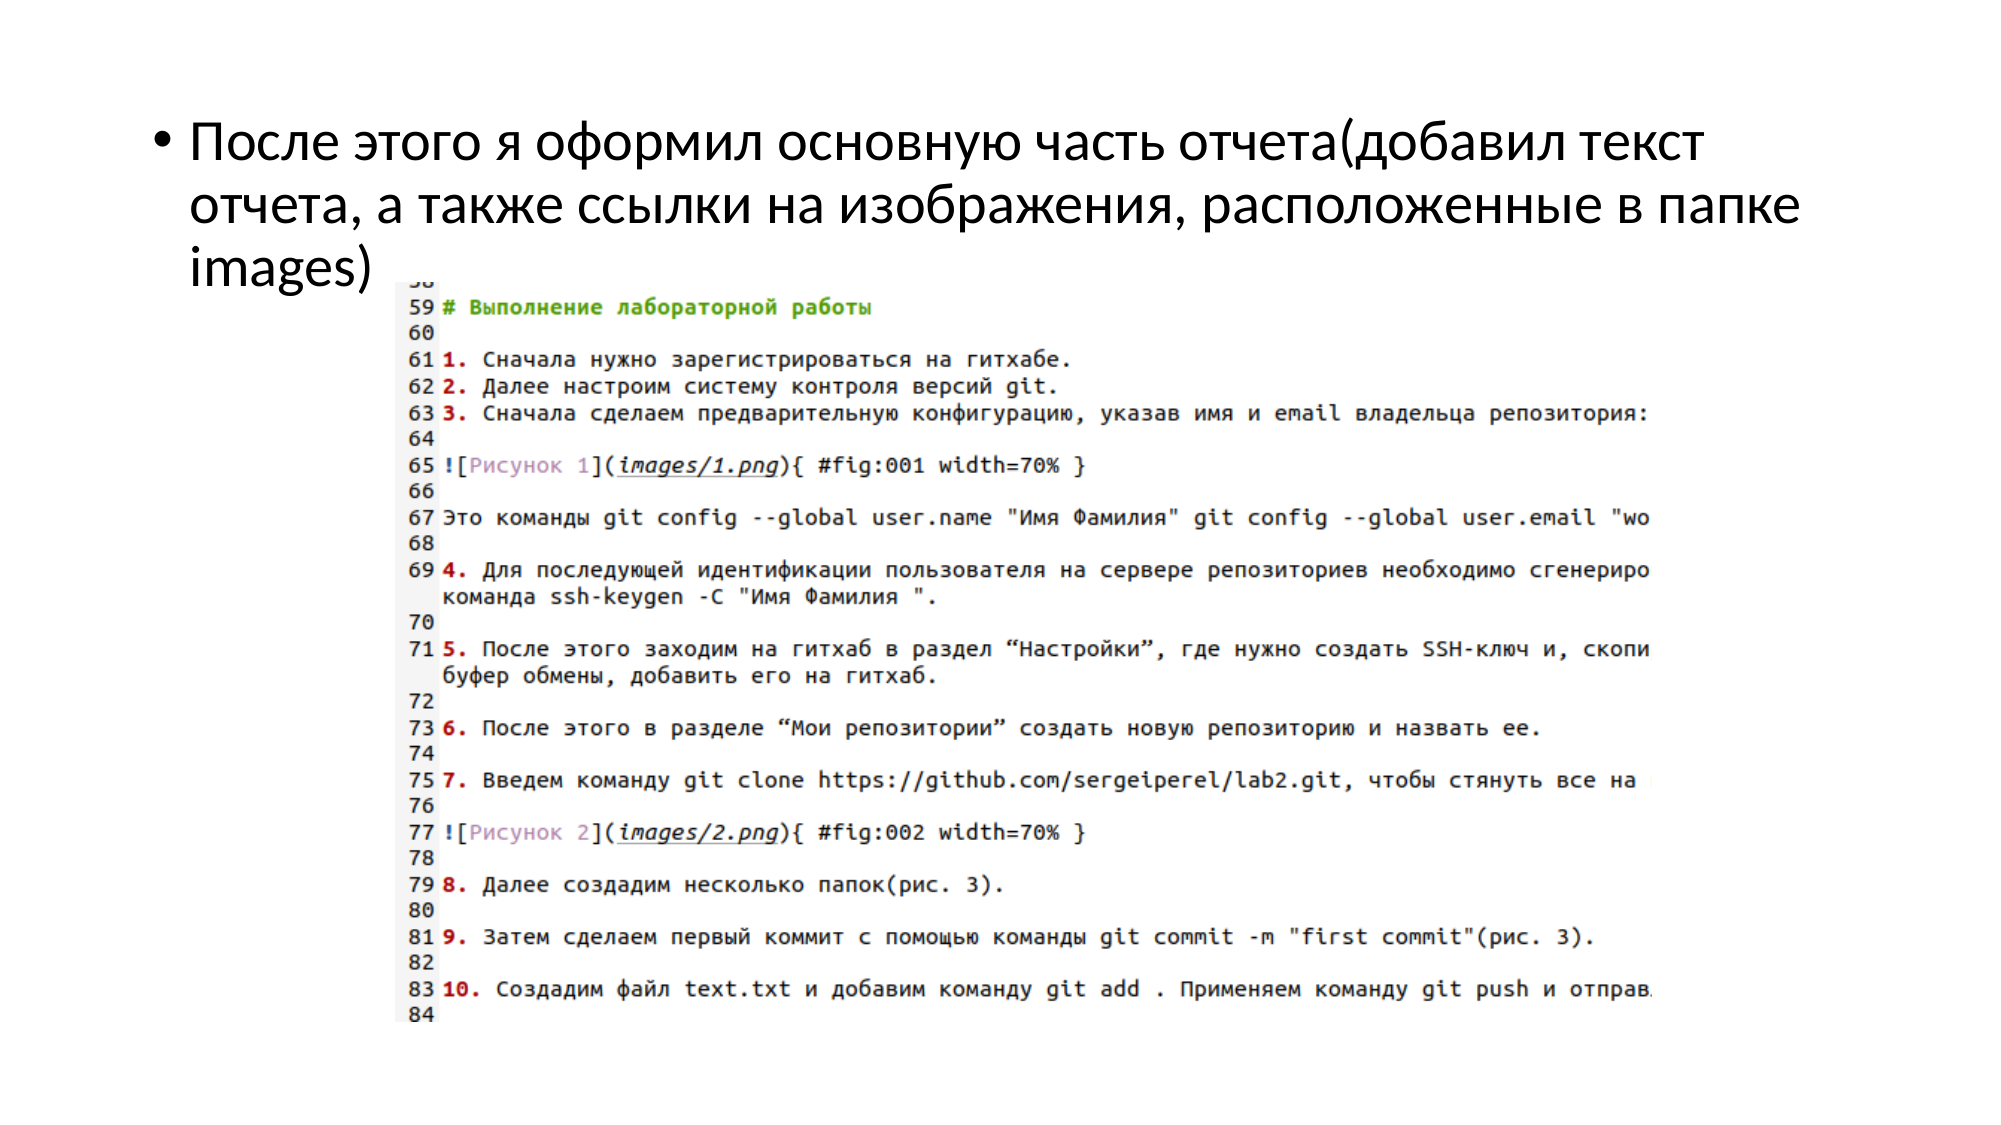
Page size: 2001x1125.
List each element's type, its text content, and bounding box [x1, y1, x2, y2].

list После этого я оформил основную часть отчета(добавил текст отчета, а также ссылки на изображения, расположенные в папке images) [137, 103, 1863, 1014]
picture [395, 282, 1652, 1022]
